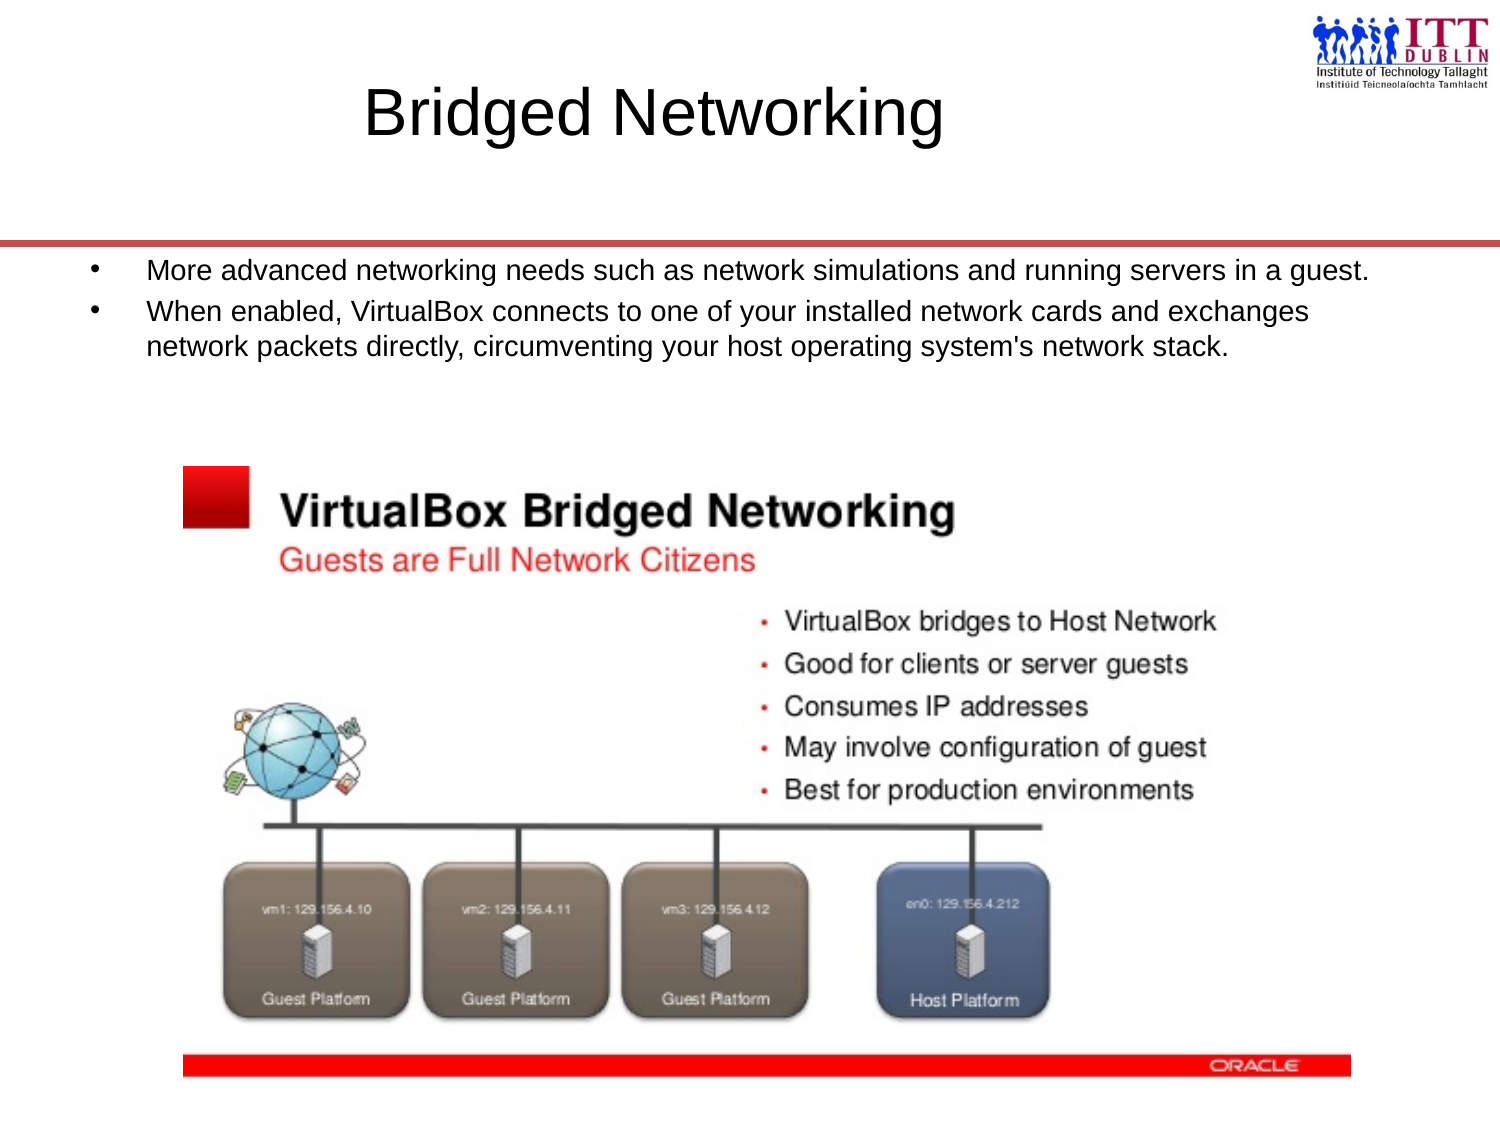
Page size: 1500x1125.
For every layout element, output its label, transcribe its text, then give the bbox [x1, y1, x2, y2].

list More advanced networking needs such as network simulations and running servers in a guest. When enabled, VirtualBox connects to one of your installed network cards and exchanges network packets directly, circumventing your host operating system's network stack. [74, 243, 1426, 398]
title Bridged Networking [74, 44, 1235, 173]
picture [182, 466, 1352, 1095]
picture [1309, 7, 1495, 96]
